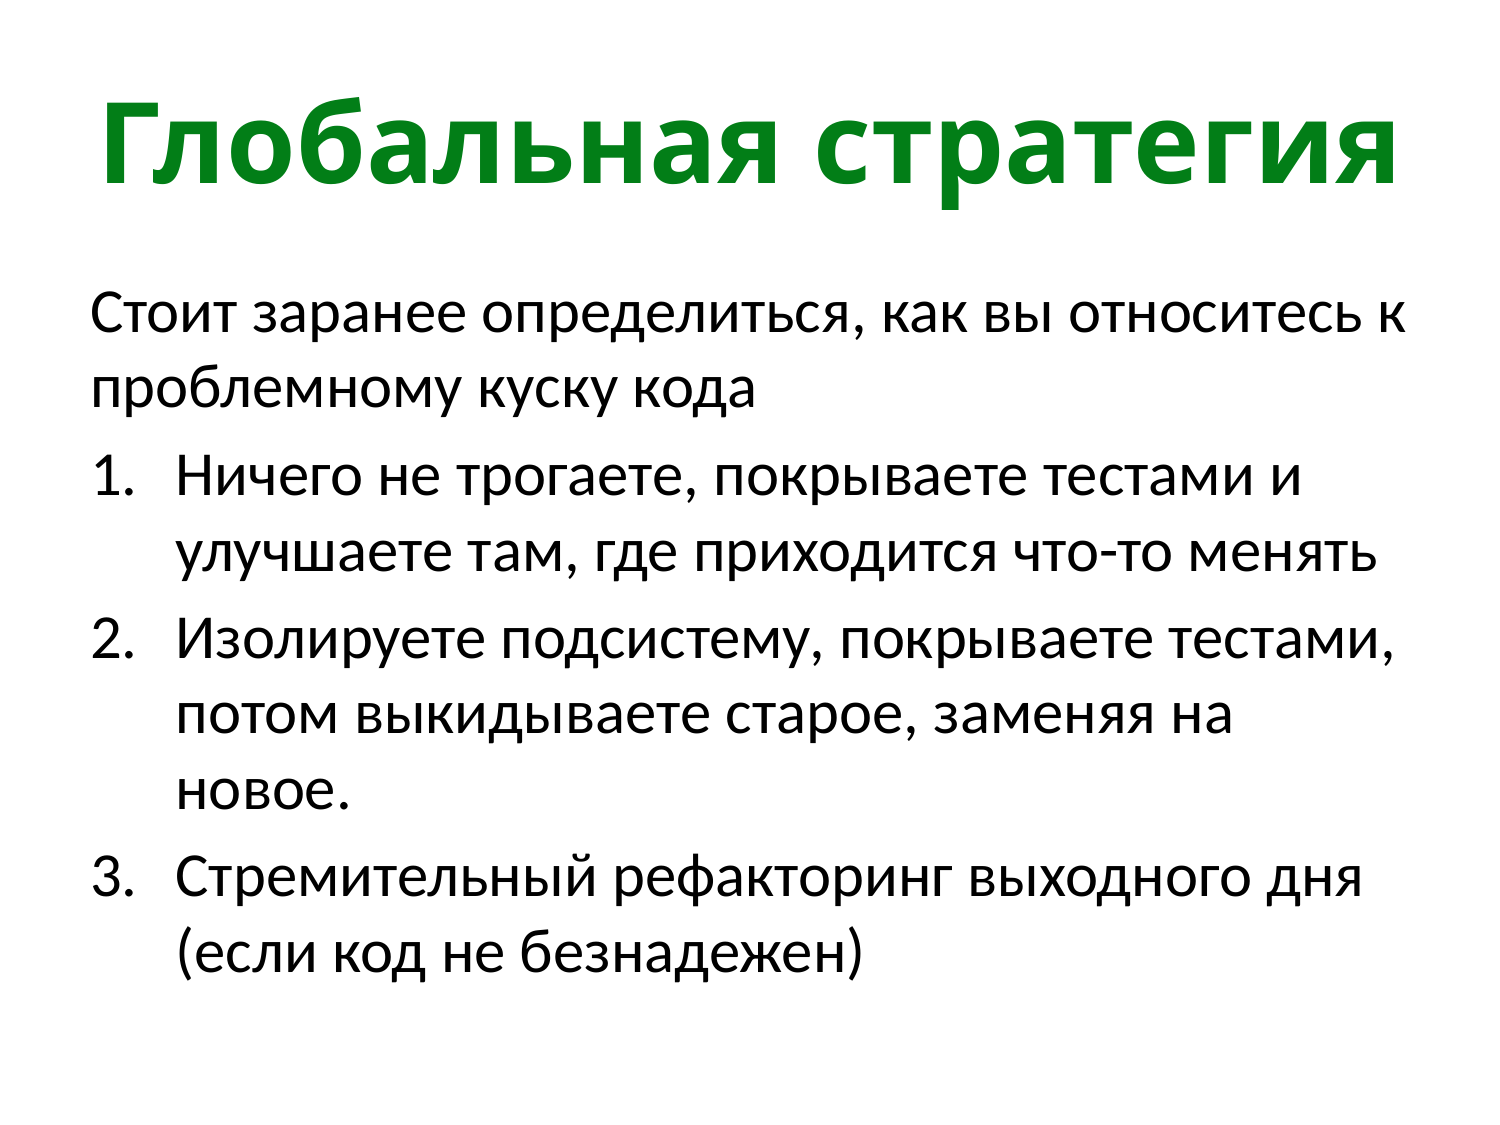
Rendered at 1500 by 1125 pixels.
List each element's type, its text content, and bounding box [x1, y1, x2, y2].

title Глобальная стратегия [75, 45, 1425, 233]
list Стоит заранее определиться, как вы относитесь к проблемному куску кода Ничего не трогаете, покрываете тестами и улучшаете там, где приходится что-то менять Изолируете подсистему, покрываете тестами, потом выкидываете старое, заменяя на новое. Стремительный рефакторинг выходного дня (если код не безнадежен) [75, 262, 1425, 1005]
